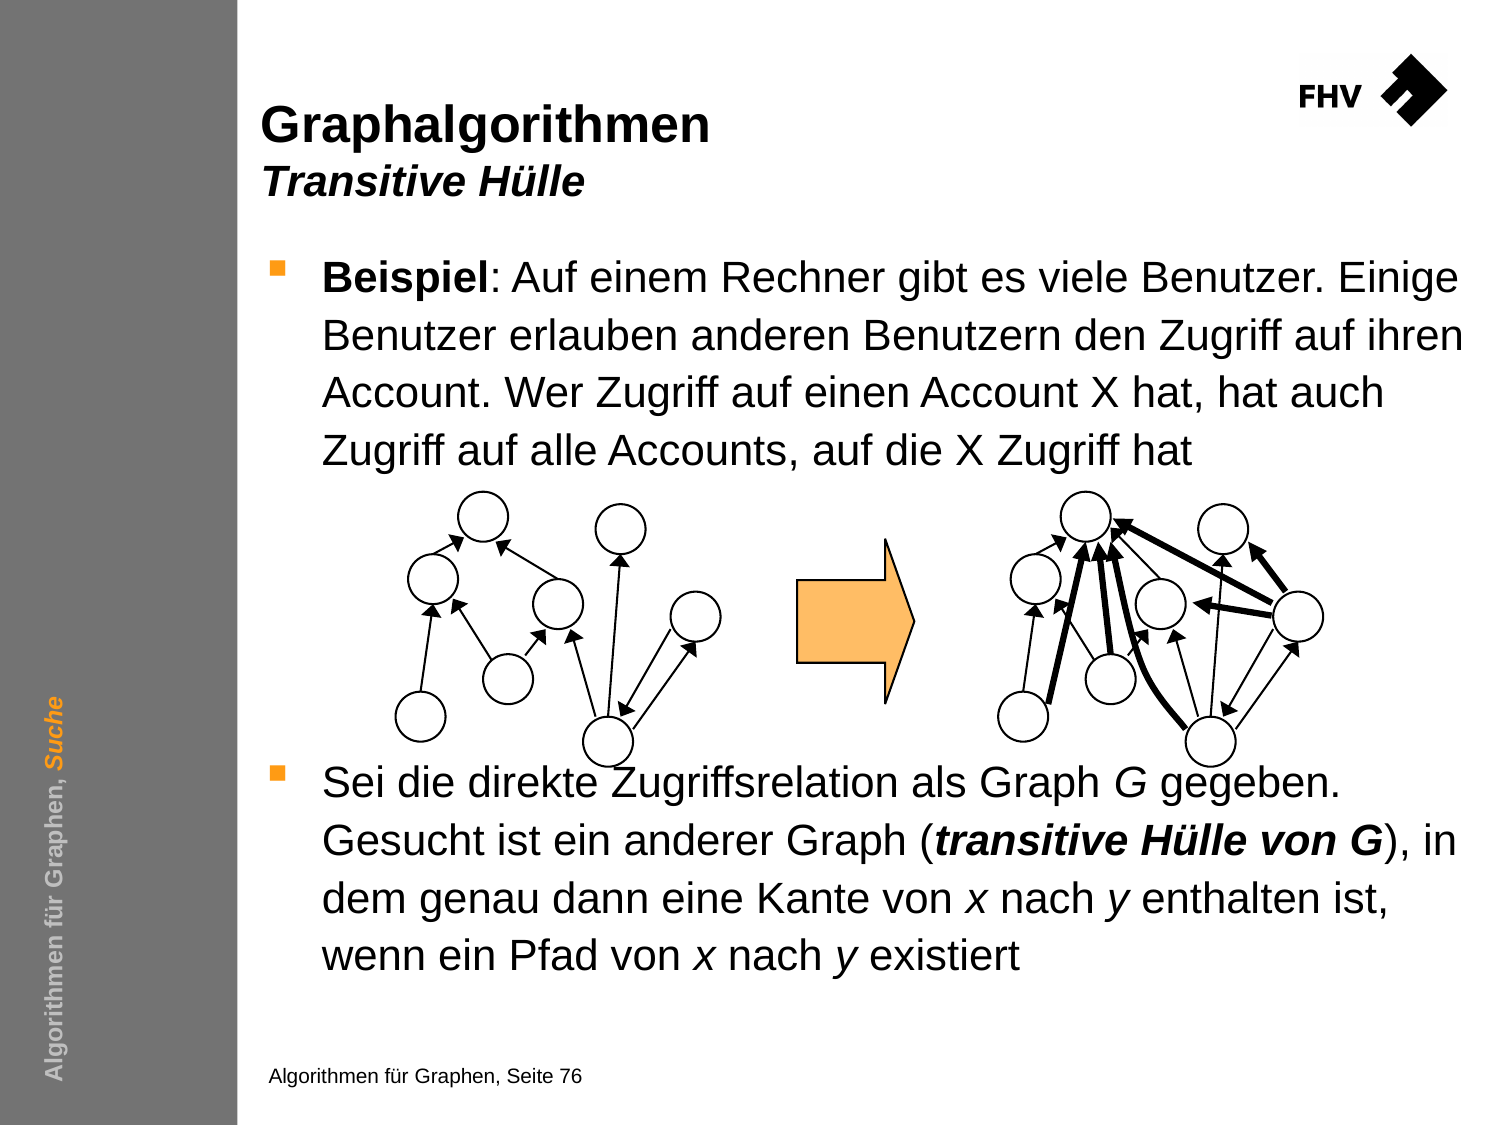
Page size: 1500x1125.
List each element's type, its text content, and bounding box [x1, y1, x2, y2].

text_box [395, 491, 721, 767]
slide_number Algorithmen für Graphen, Seite 76 [268, 1062, 999, 1095]
picture [1299, 53, 1448, 127]
title Graphalgorithmen Transitive Hülle [260, 99, 1026, 213]
text_box Algorithmen für Graphen, Suche [29, 397, 75, 1098]
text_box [997, 491, 1324, 767]
text_box [797, 538, 915, 705]
list Beispiel: Auf einem Rechner gibt es viele Benutzer. Einige Benutzer erlauben anderen Benutzern den Zugriff auf ihren Account. Wer Zugriff auf einen Account X hat, hat auch Zugriff auf alle Accounts, auf die X Zugriff hat Sei die direkte Zugriffsrelation als Graph G gegeben. Gesucht ist ein anderer Graph (transitive Hülle von G), in dem genau dann eine Kante von x nach y enthalten ist, wenn ein Pfad von x nach y existiert [265, 243, 1476, 1048]
